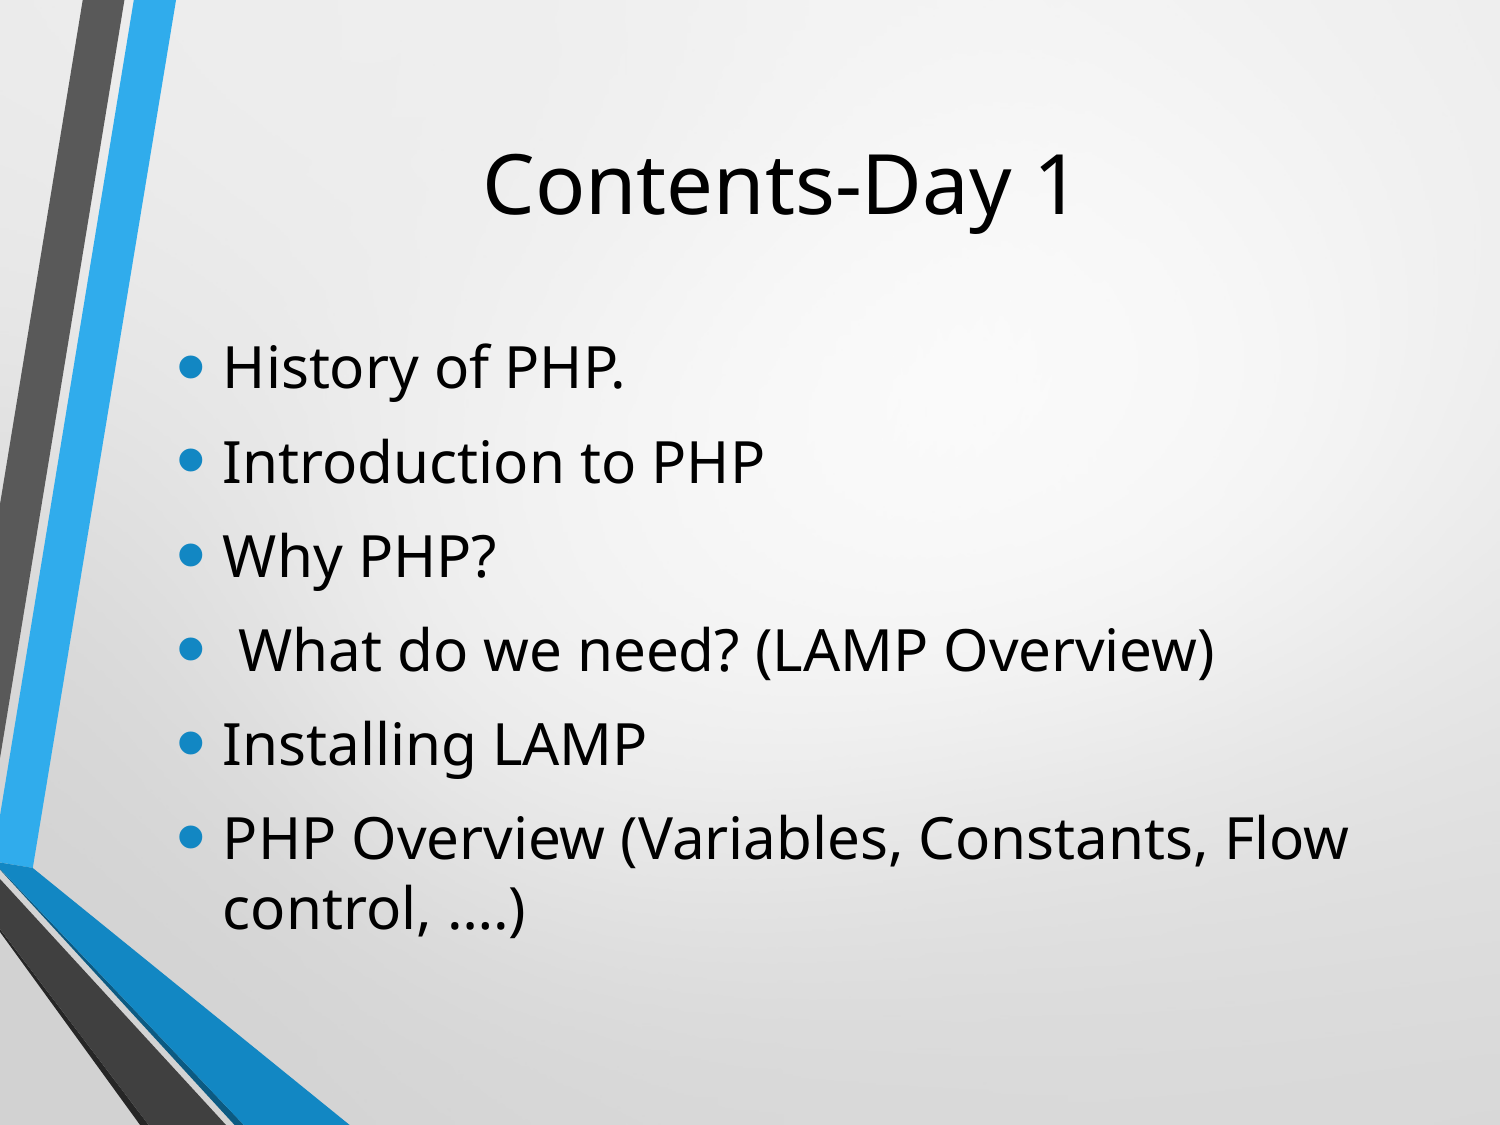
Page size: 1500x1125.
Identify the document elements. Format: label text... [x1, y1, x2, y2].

list History of PHP. Introduction to PHP Why PHP? What do we need? (LAMP Overview) Installing LAMP PHP Overview (Variables, Constants, Flow control, ….) [161, 287, 1425, 985]
title Contents-Day 1 [161, 75, 1425, 287]
